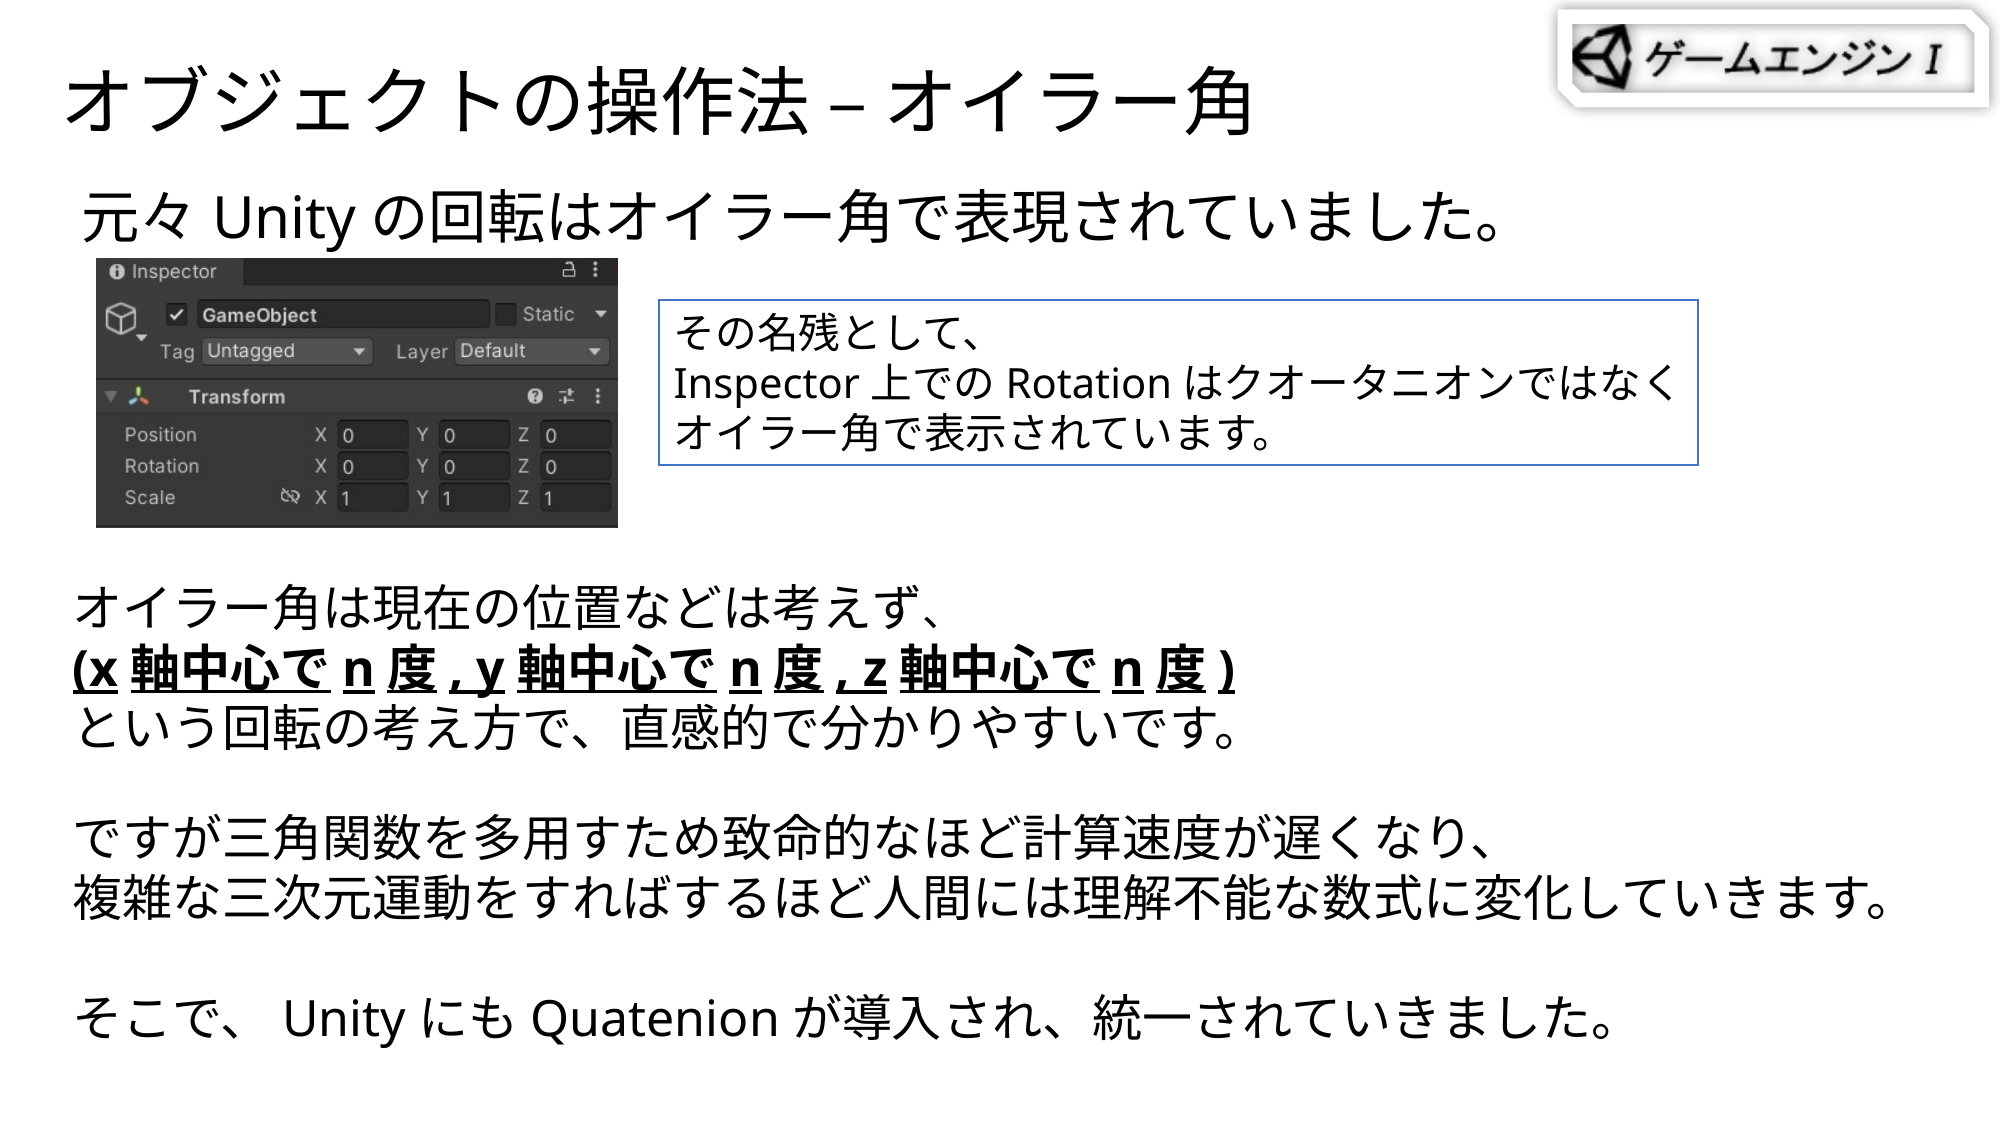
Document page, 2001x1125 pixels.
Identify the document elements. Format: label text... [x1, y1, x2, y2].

text_box その名残として、 Inspector上でのRotationはクオータニオンではなく オイラー角で表示されています。 [658, 299, 1699, 466]
text_box オブジェクトの操作法 – オイラー角 [45, 47, 1456, 156]
text_box オイラー角は現在の位置などは考えず、 (x軸中心でn度, y軸中心でn度, z軸中心でn度) という回転の考え方で、直感的で分かりやすいです。 ですが三角関数を多用すため致命的なほど計算速度が遅くなり、 複雑な三次元運動をすればするほど人間には理解不能な数式に変化していきます。 そこで、UnityにもQuatenionが導入され、統一されていきました。 [57, 568, 1932, 1054]
text_box 元々Unityの回転はオイラー角で表現されていました。 [67, 172, 1549, 258]
picture [1564, 16, 1982, 100]
picture [95, 258, 618, 528]
